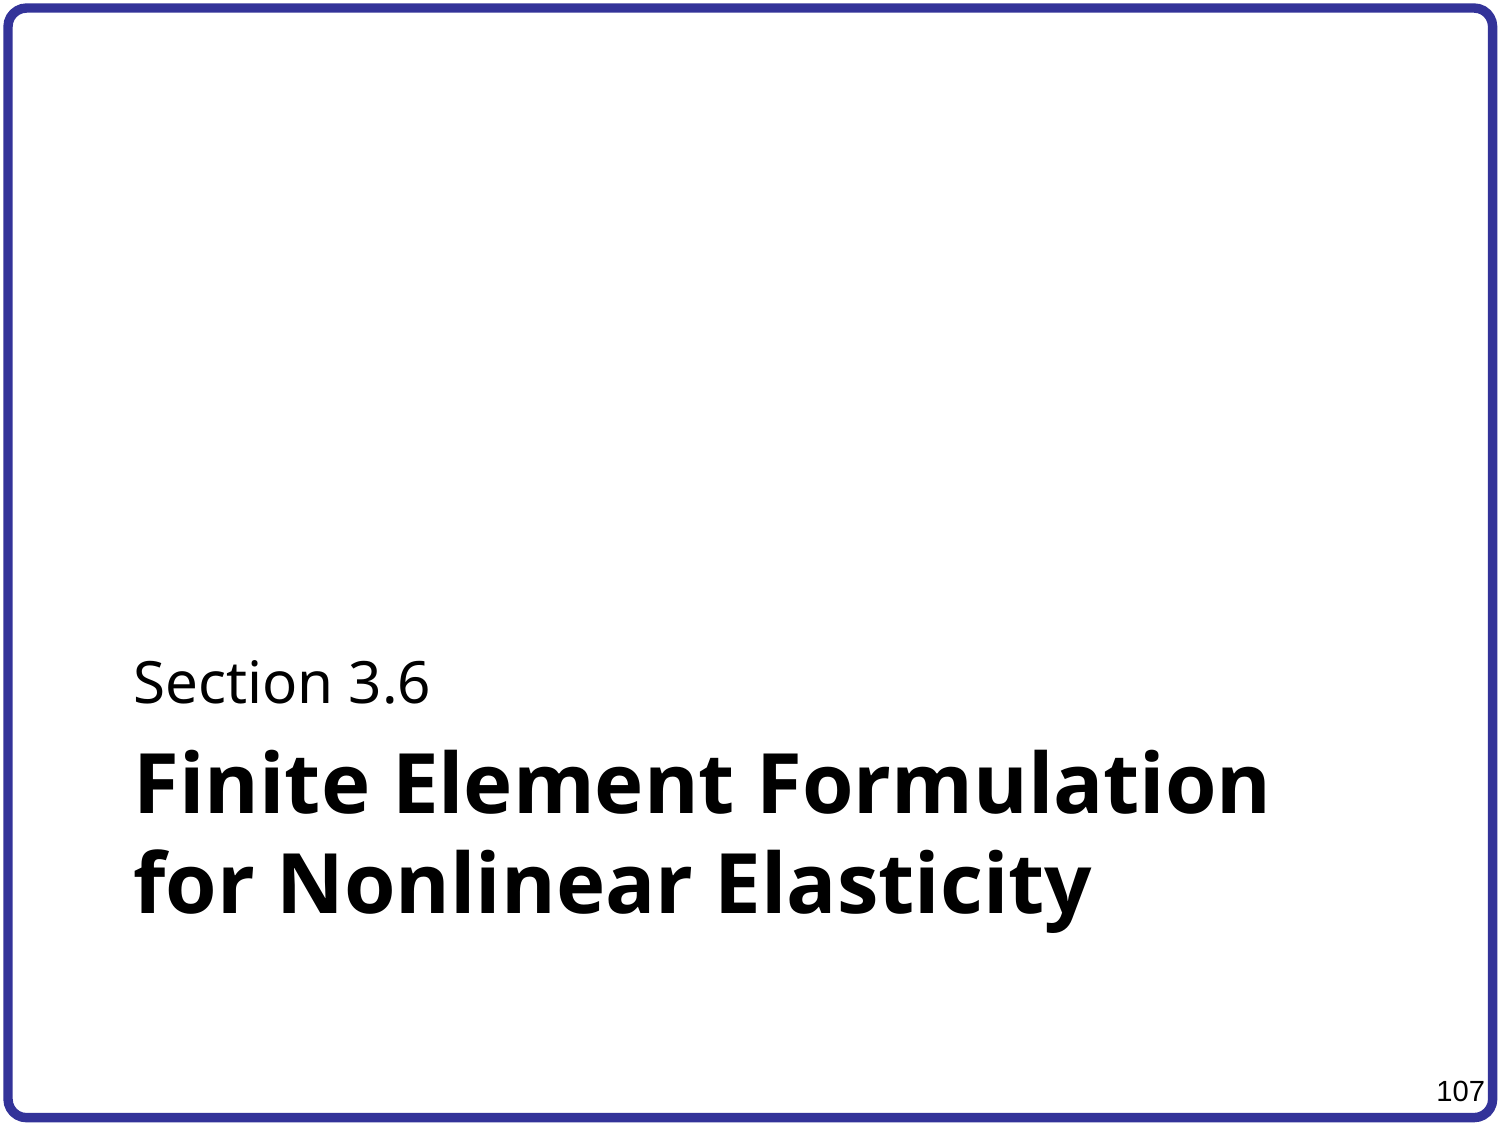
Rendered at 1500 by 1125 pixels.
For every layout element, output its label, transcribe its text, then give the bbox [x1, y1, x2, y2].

title Finite Element Formulation for Nonlinear Elasticity [118, 724, 1394, 947]
list Section 3.6 [118, 476, 1394, 724]
